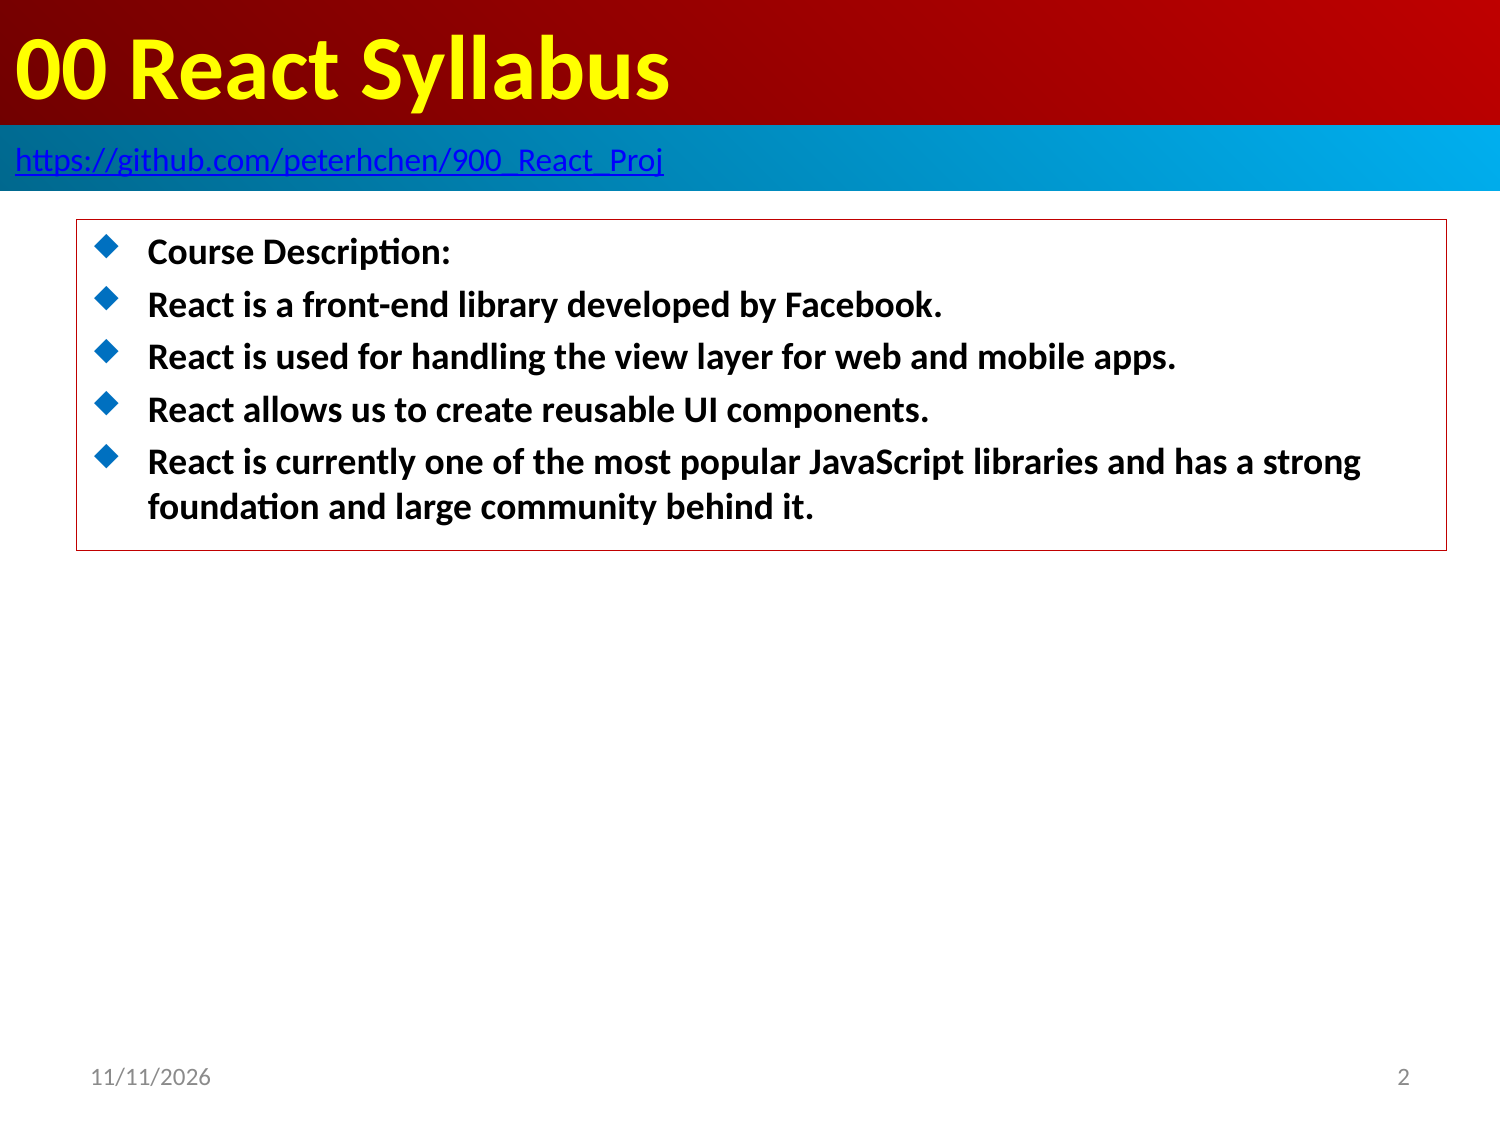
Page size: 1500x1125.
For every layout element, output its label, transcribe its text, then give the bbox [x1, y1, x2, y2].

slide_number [75, 1042, 425, 1109]
text_box https://github.com/peterhchen/900_React_Proj [0, 125, 1500, 191]
title 00 React Syllabus [0, 0, 1500, 125]
subtitle Course Description: React is a front-end library developed by Facebook. React is used for handling the view layer for web and mobile apps. React allows us to create reusable UI components. React is currently one of the most popular JavaScript libraries and has a strong foundation and large community behind it. [76, 219, 1447, 551]
slide_number 2 [1074, 1042, 1425, 1109]
